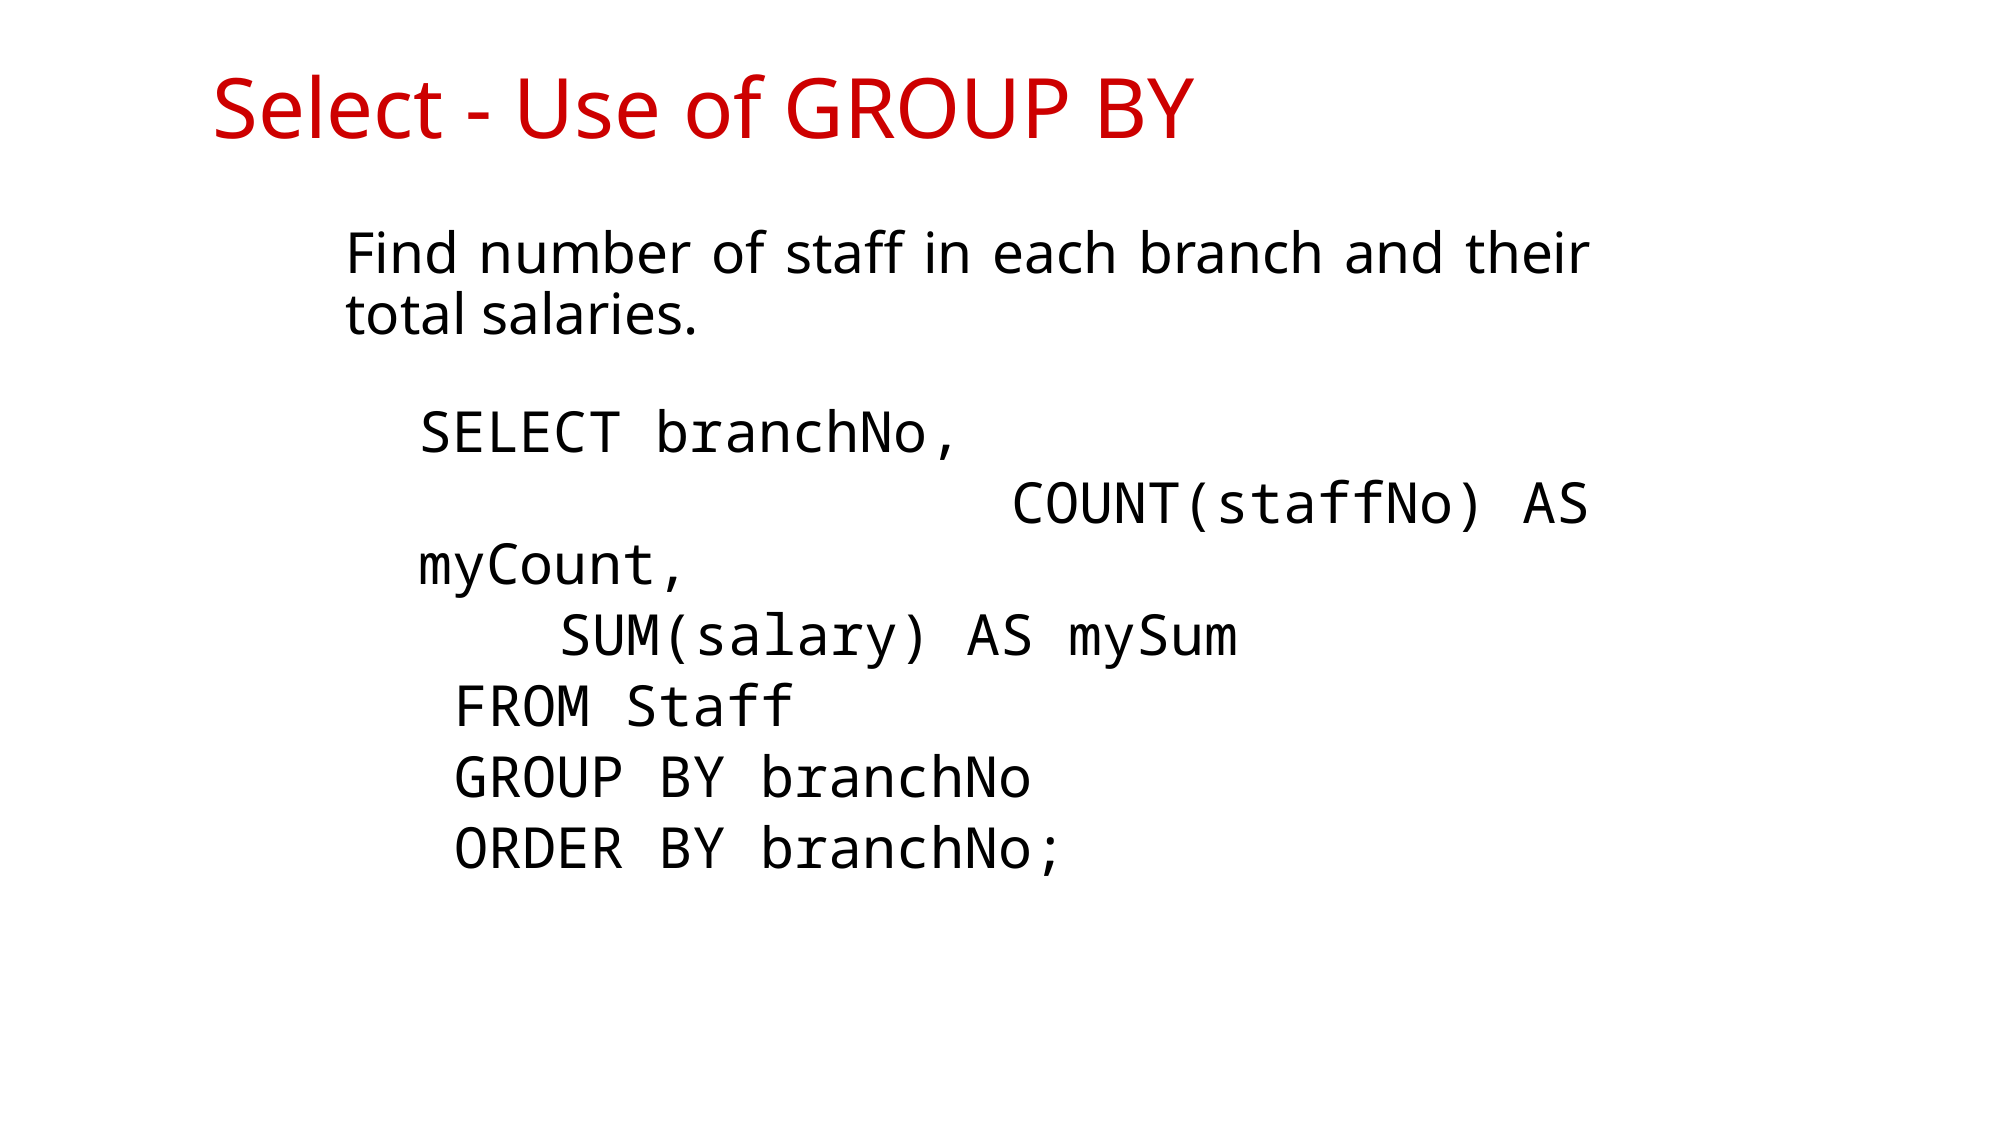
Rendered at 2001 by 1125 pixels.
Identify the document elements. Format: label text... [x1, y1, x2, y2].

list Find number of staff in each branch and their total salaries. SELECT branchNo, COUNT(staffNo) AS myCount, SUM(salary) AS mySum FROM Staff GROUP BY branchNo ORDER BY branchNo; [294, 217, 1606, 893]
title Select - Use of GROUP BY [197, 65, 1573, 157]
